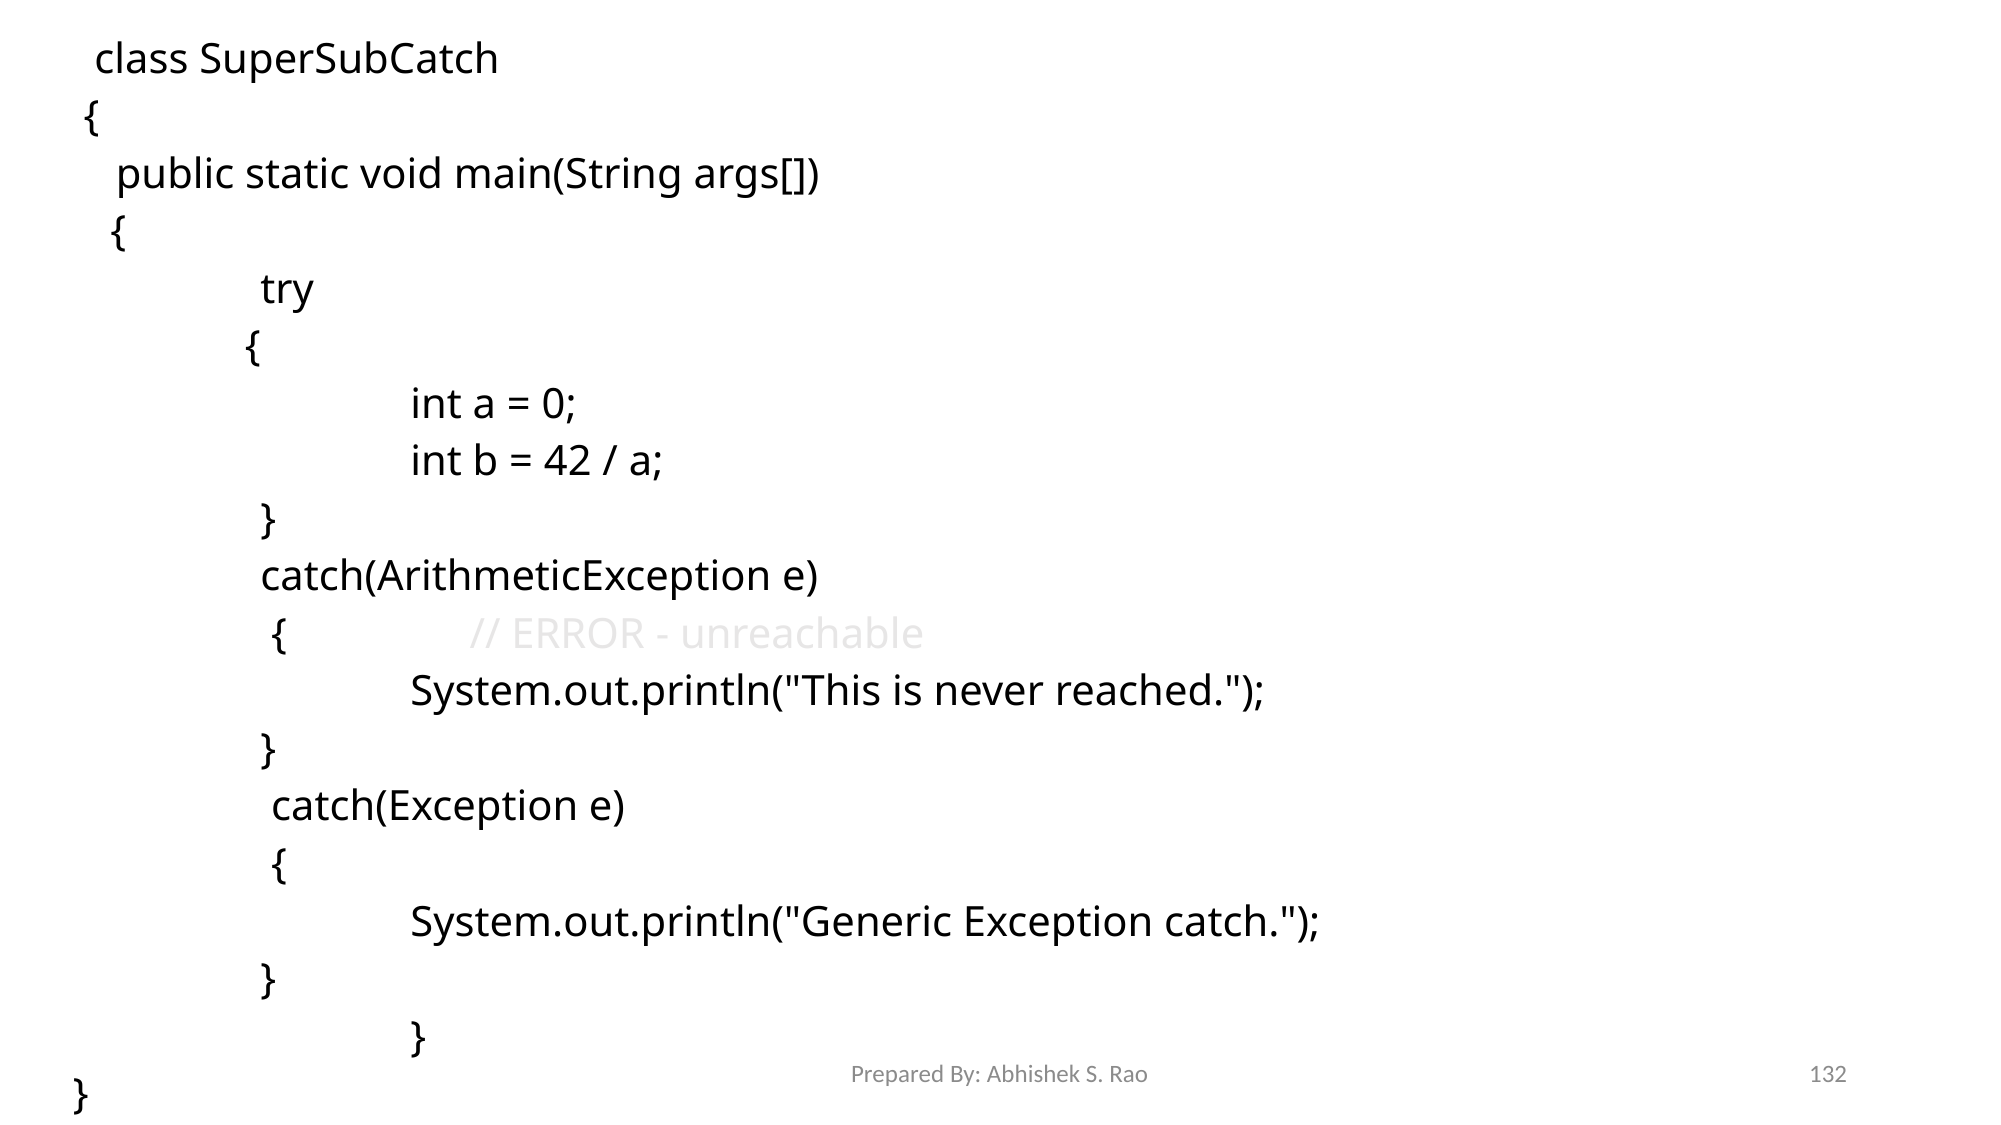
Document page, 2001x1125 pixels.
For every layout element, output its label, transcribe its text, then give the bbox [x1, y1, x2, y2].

slide_number 132 [1412, 1042, 1863, 1103]
footer Prepared By: Abhishek S. Rao [662, 1042, 1338, 1103]
list class SuperSubCatch { public static void main(String args[]) { try { int a = 0; int b = 42 / a; } catch(ArithmeticException e) { // ERROR - unreachable System.out.println("This is never reached."); } catch(Exception e) { System.out.println("Generic Exception catch."); } } } [57, 29, 1833, 918]
